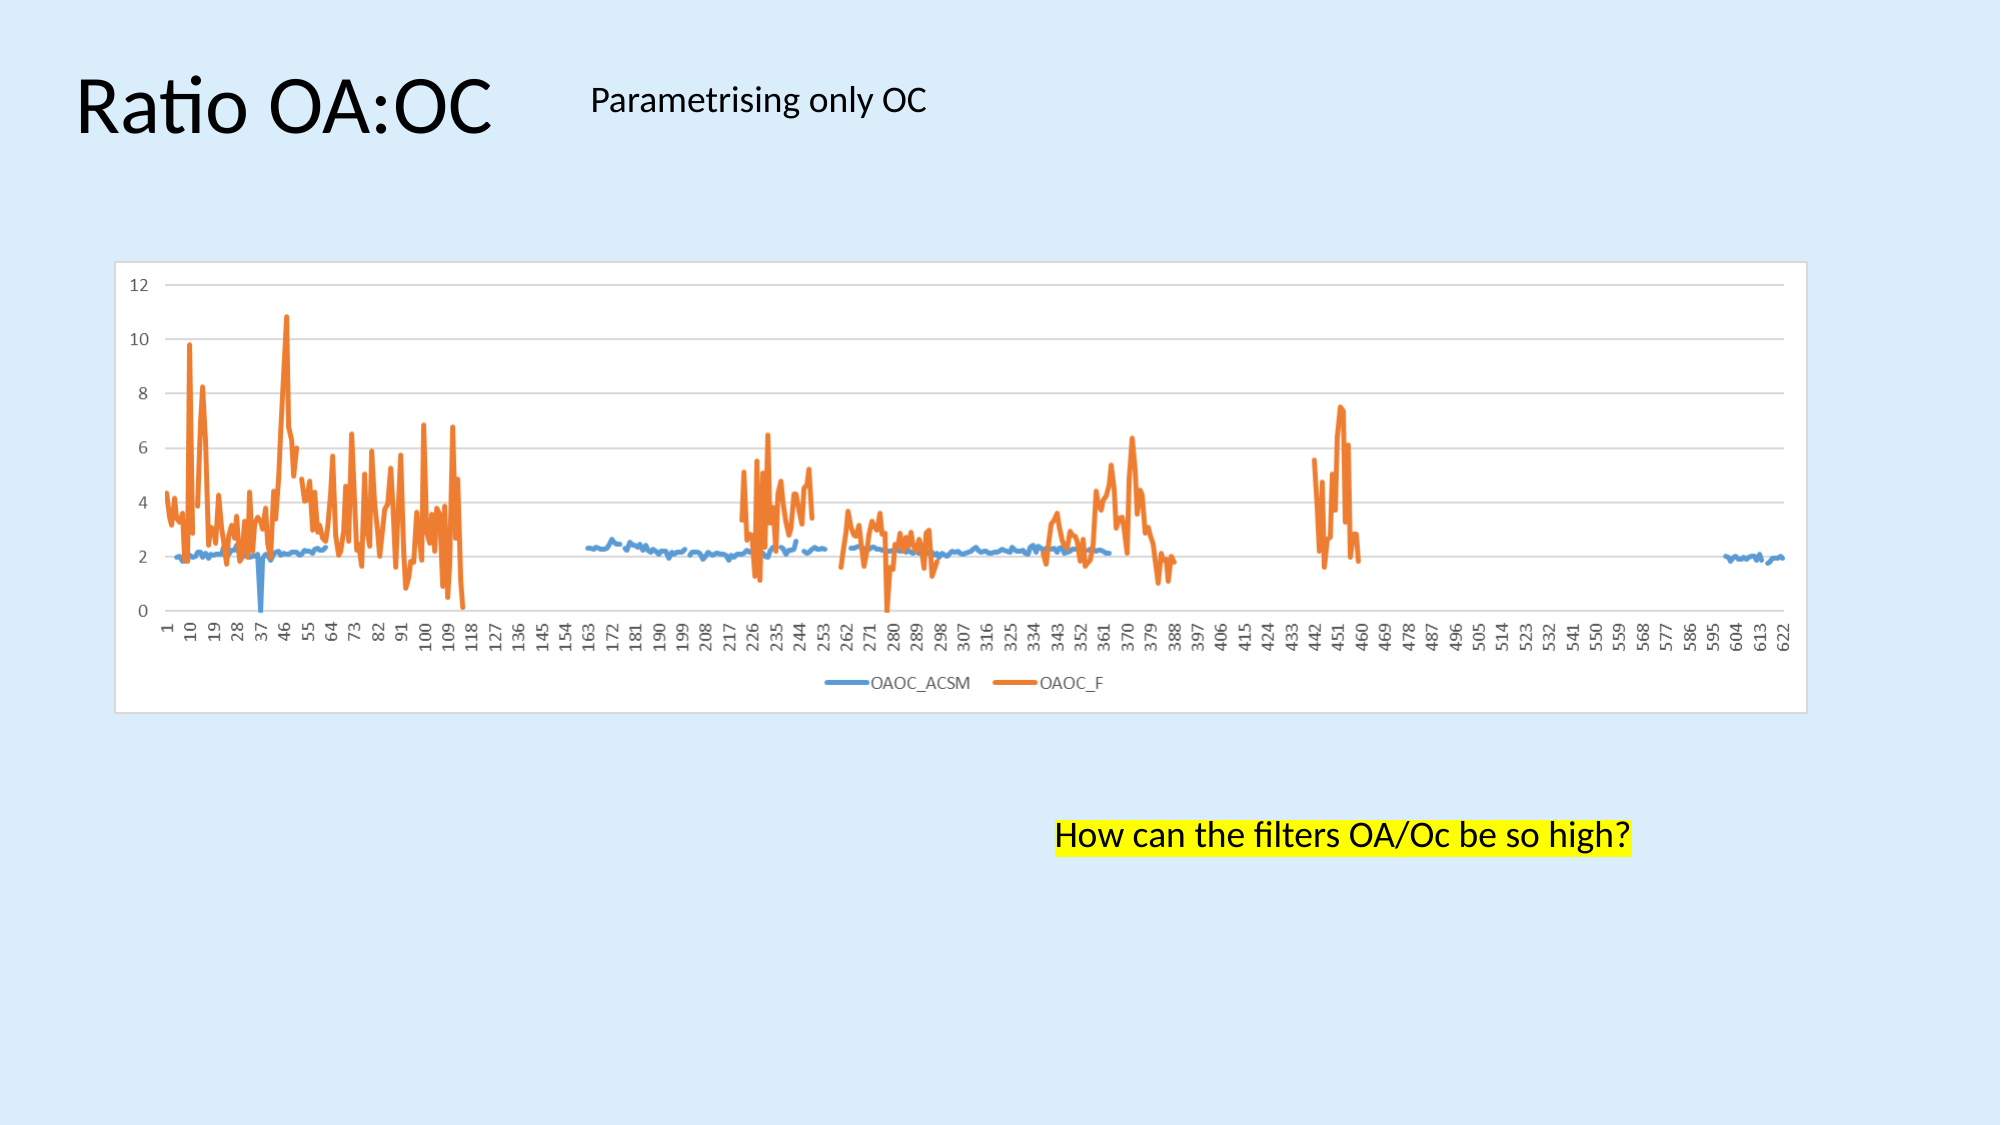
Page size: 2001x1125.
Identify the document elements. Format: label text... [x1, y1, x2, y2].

picture [114, 261, 1808, 714]
text_box Ratio OA:OC [60, 42, 637, 258]
text_box How can the filters OA/Oc be so high? [1039, 802, 1811, 863]
text_box Parametrising only OC [575, 67, 1040, 128]
